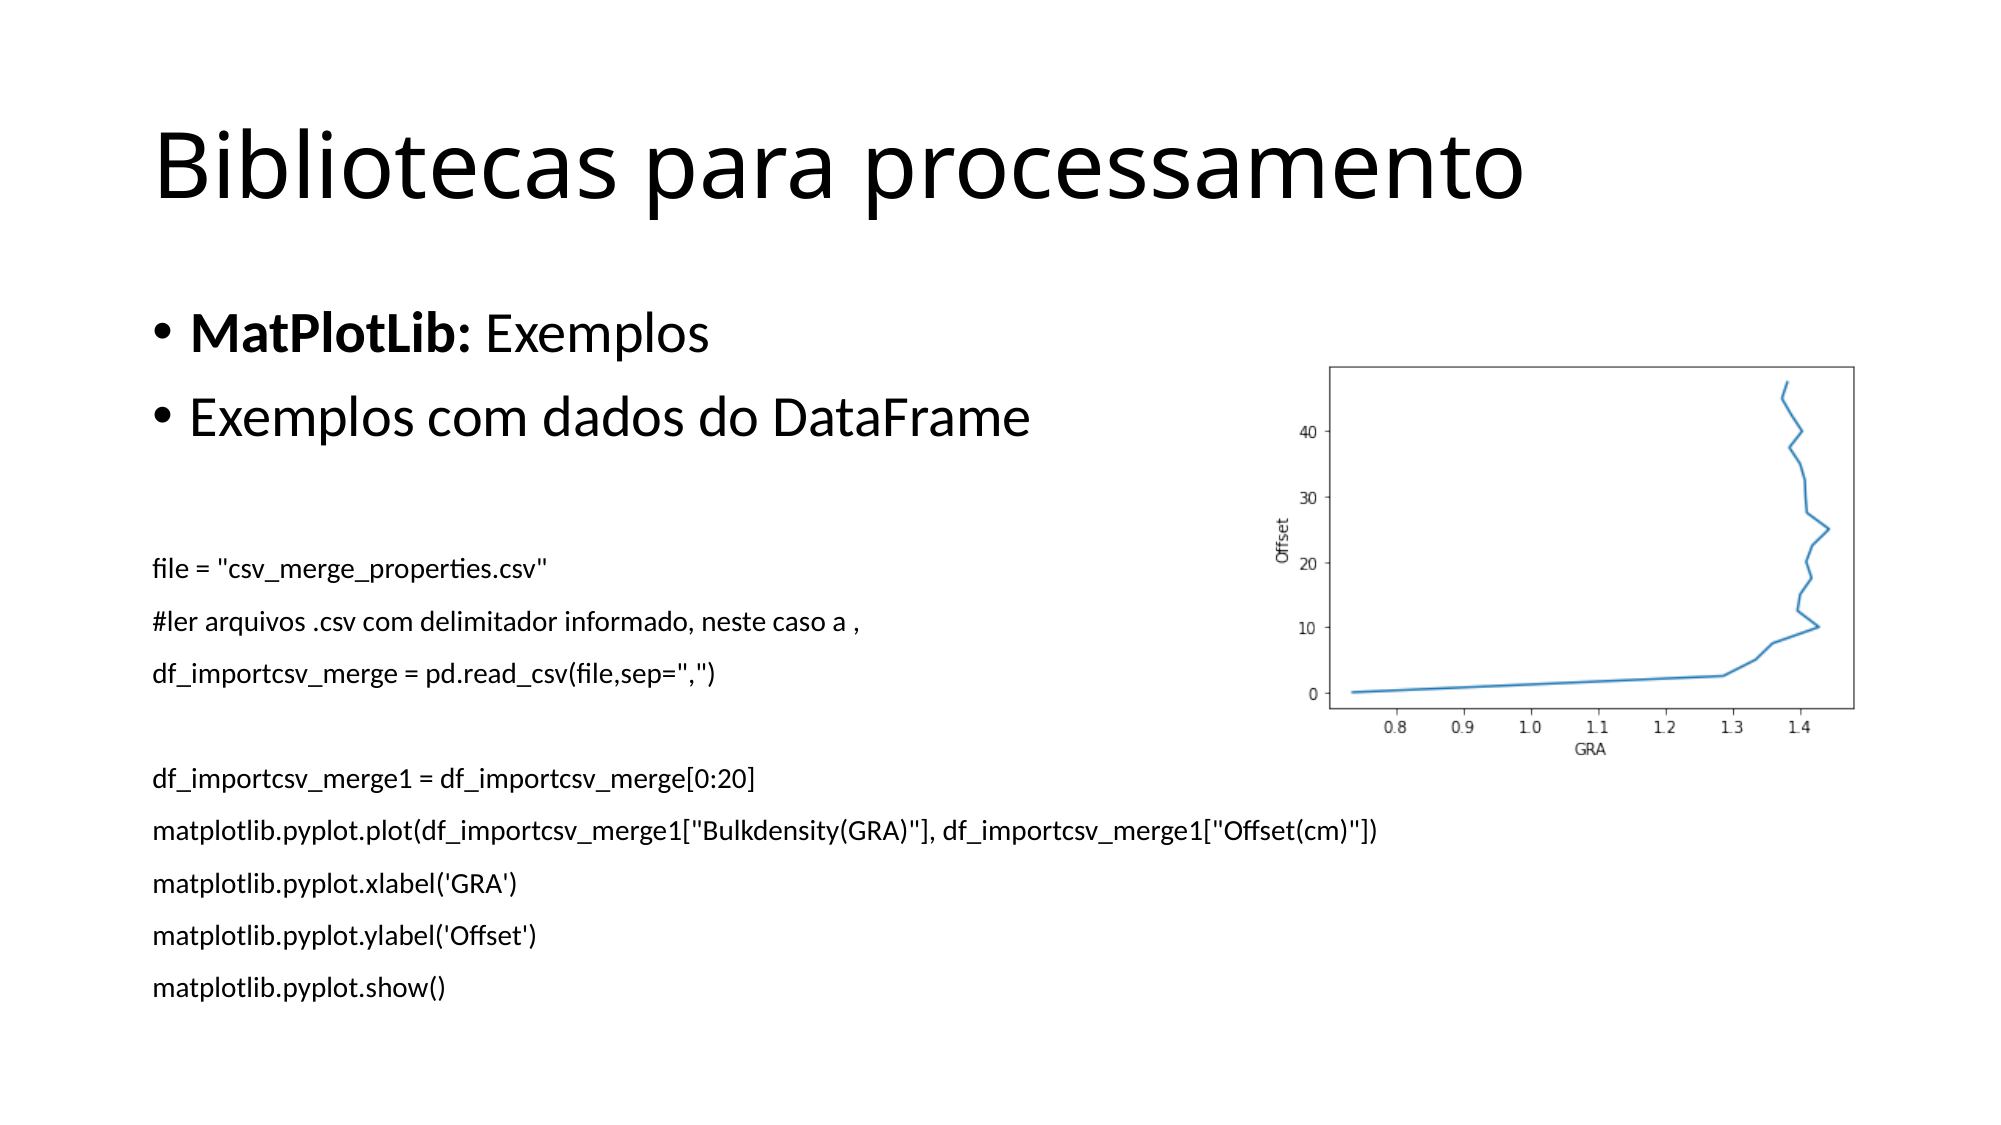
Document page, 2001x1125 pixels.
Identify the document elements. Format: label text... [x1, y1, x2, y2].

list MatPlotLib: Exemplos Exemplos com dados do DataFrame file = "csv_merge_properties.csv" #ler arquivos .csv com delimitador informado, neste caso a , df_importcsv_merge = pd.read_csv(file,sep=",") df_importcsv_merge1 = df_importcsv_merge[0:20] matplotlib.pyplot.plot(df_importcsv_merge1["Bulkdensity(GRA)"], df_importcsv_merge1["Offset(cm)"]) matplotlib.pyplot.xlabel('GRA') matplotlib.pyplot.ylabel('Offset') matplotlib.pyplot.show() [137, 295, 1969, 1125]
picture [1265, 357, 1863, 768]
title Bibliotecas para processamento [137, 59, 1896, 278]
